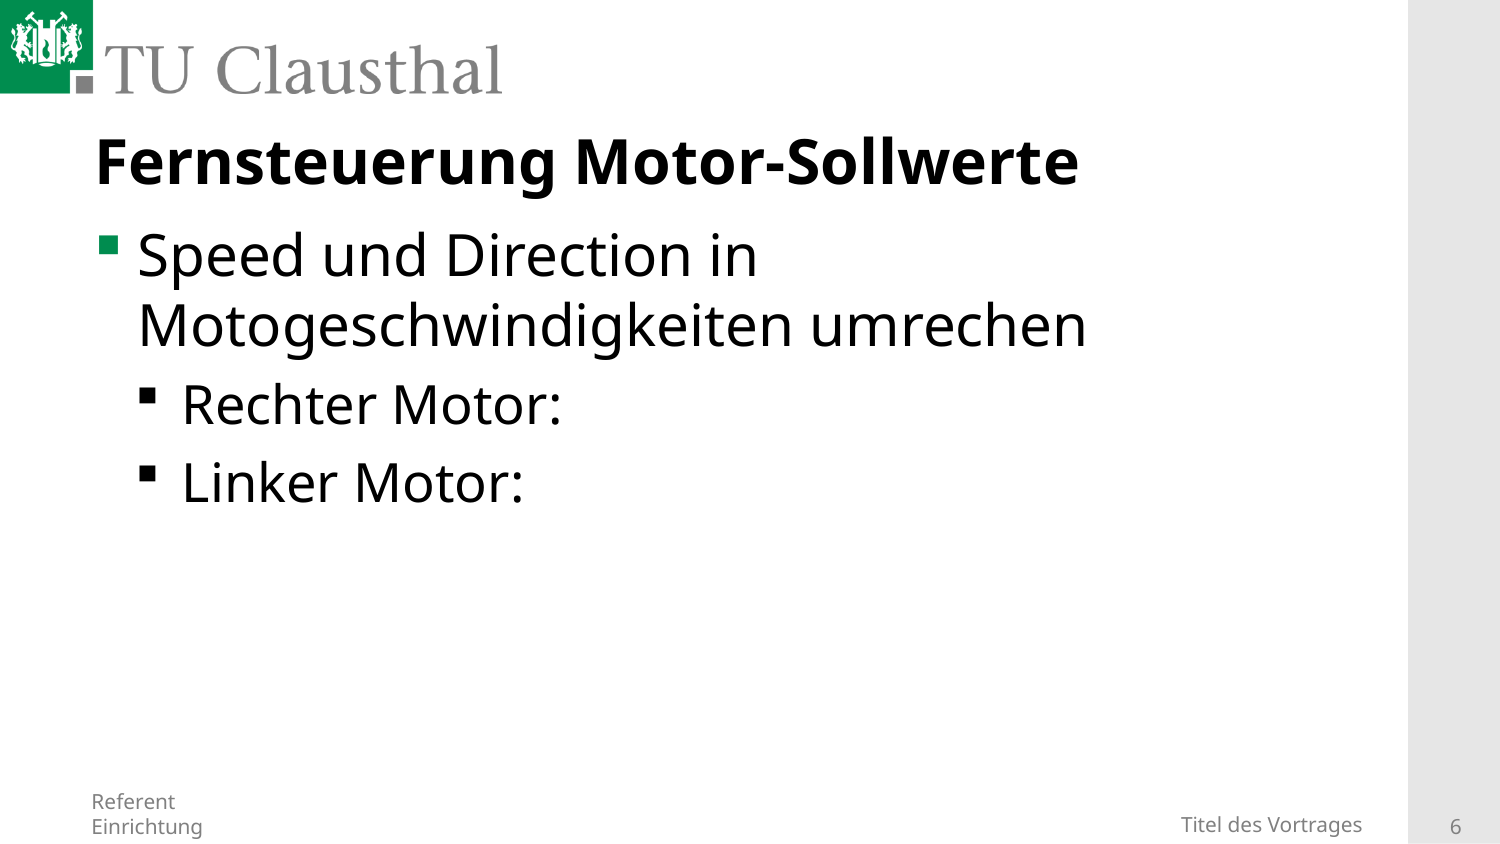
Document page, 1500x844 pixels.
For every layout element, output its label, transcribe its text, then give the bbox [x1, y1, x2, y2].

title Fernsteuerung Motor-Sollwerte [79, 114, 1375, 201]
picture [0, 0, 502, 94]
